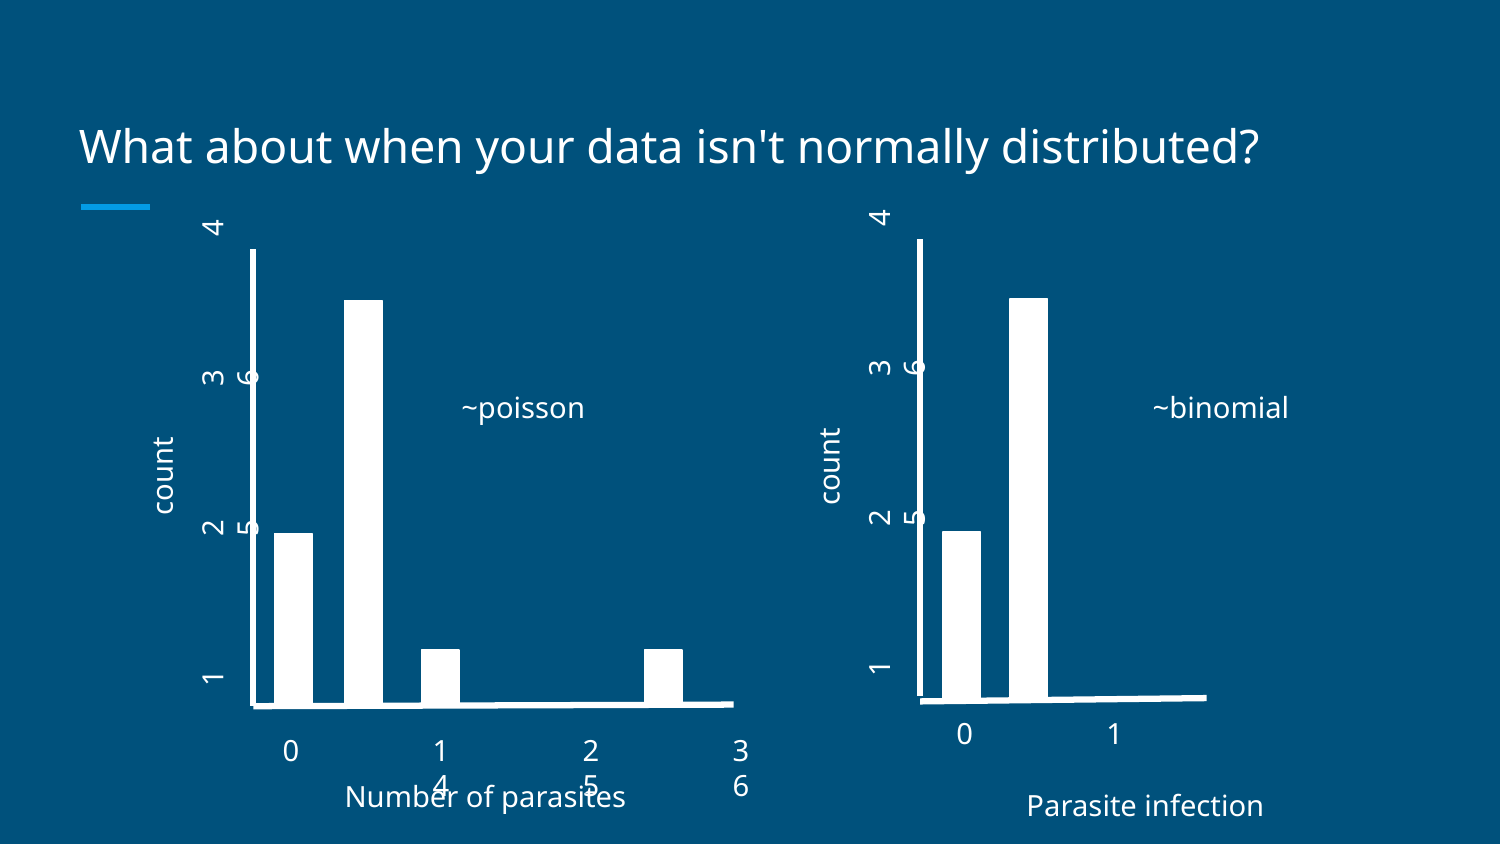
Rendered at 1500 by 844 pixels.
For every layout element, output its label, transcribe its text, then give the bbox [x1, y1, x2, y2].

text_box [129, 168, 790, 829]
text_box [795, 158, 1470, 839]
title What about when your data isn't normally distributed? [63, 75, 1437, 188]
